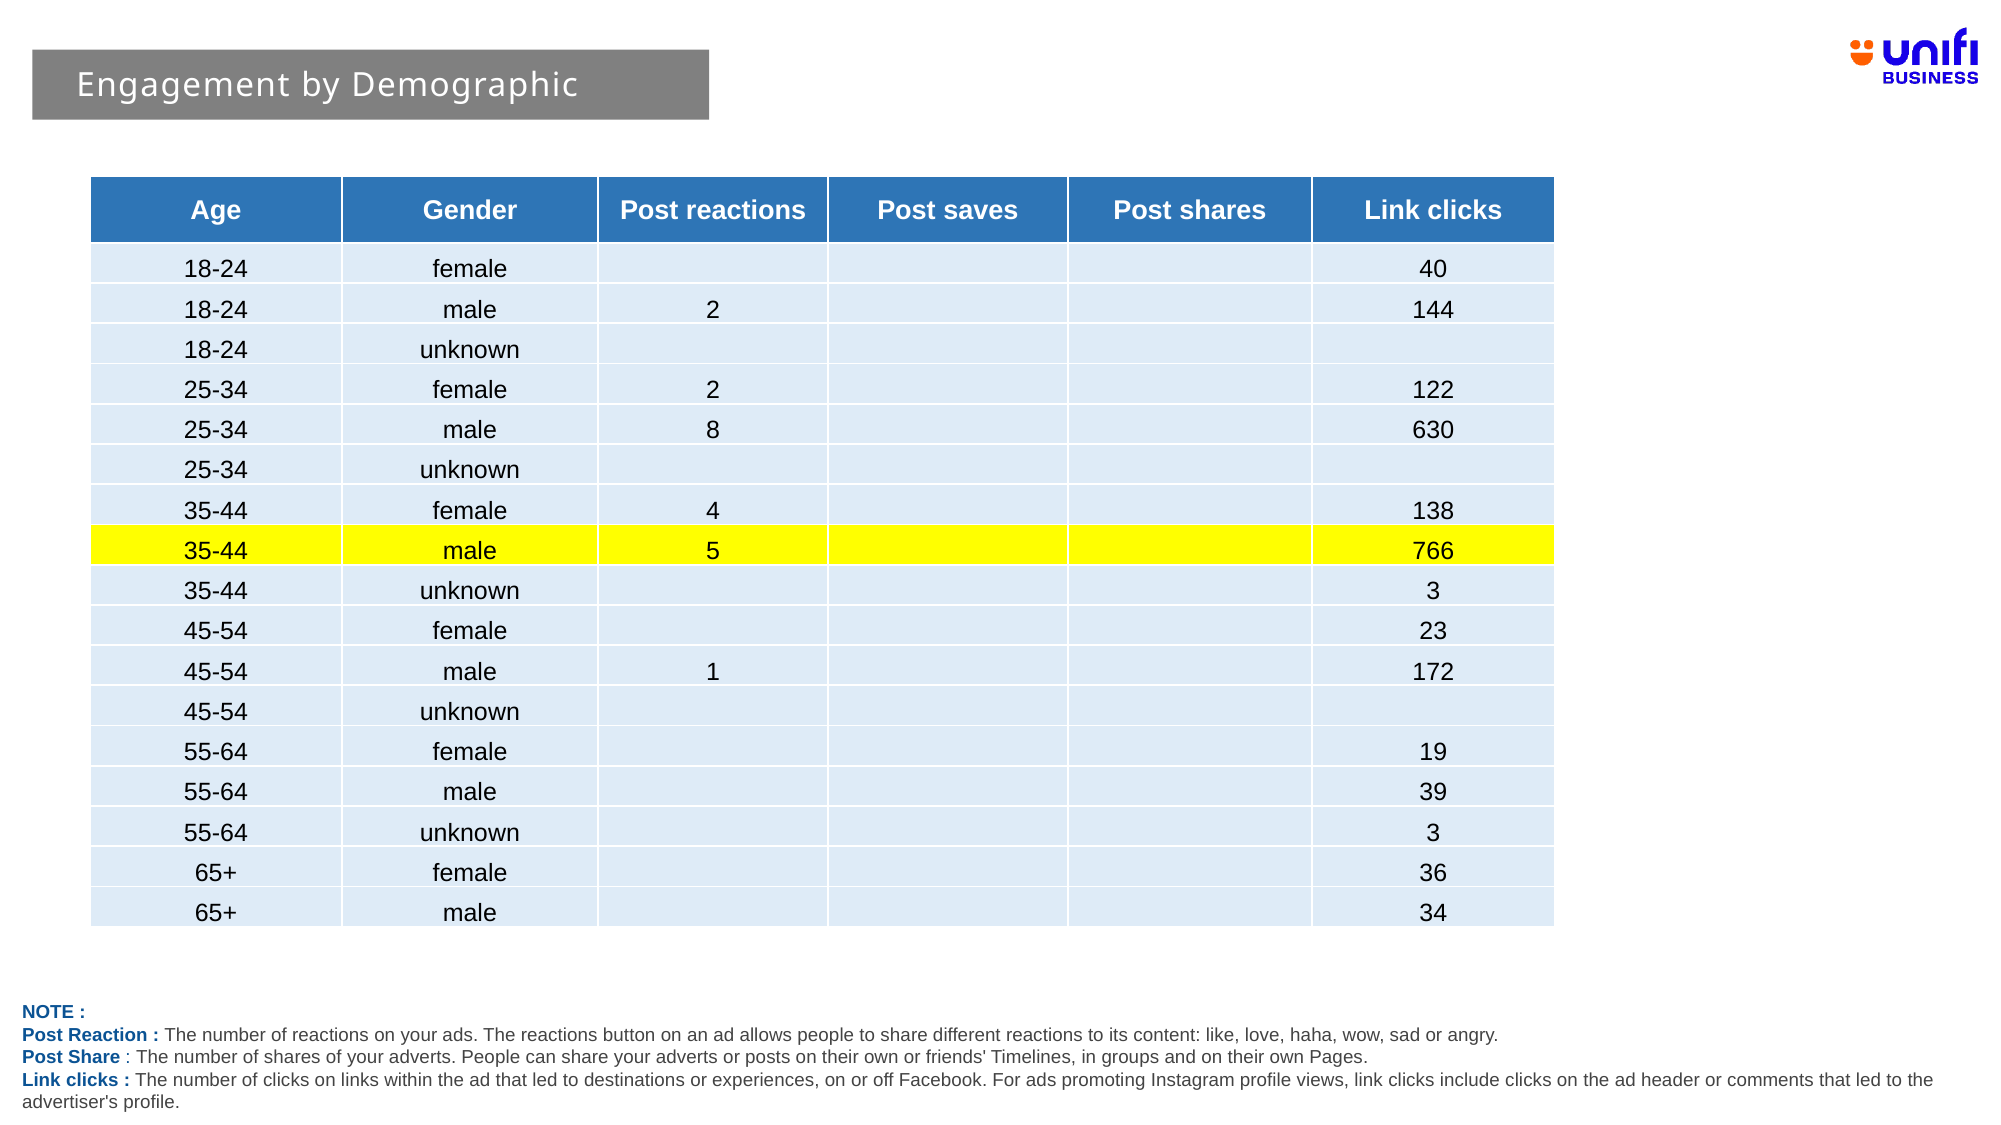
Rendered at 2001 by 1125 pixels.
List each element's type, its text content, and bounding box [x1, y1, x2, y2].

table_cell [829, 525, 1067, 564]
table_cell [829, 606, 1067, 644]
table_cell [829, 566, 1067, 604]
table_cell 65+ [91, 847, 341, 886]
table_cell [829, 405, 1067, 443]
table_cell [1069, 445, 1311, 483]
table_cell male [343, 525, 597, 564]
table_cell [599, 244, 827, 282]
table_cell [599, 686, 827, 725]
table_cell 55-64 [91, 767, 341, 805]
table_cell [599, 887, 827, 926]
table_cell 65+ [91, 887, 341, 926]
table_cell [1069, 807, 1311, 845]
table_cell [599, 807, 827, 845]
table_cell 122 [1313, 364, 1554, 403]
table_cell [1069, 525, 1311, 564]
table_cell [1069, 887, 1311, 926]
table_cell 40 [1313, 244, 1554, 282]
table_cell [829, 807, 1067, 845]
table_cell 18-24 [91, 244, 341, 282]
table_cell 630 [1313, 405, 1554, 443]
table_cell 55-64 [91, 726, 341, 765]
table_cell male [343, 405, 597, 443]
table_cell [829, 887, 1067, 926]
table_cell 34 [1313, 887, 1554, 926]
table_cell [1069, 606, 1311, 644]
table_cell [599, 767, 827, 805]
table_cell [1069, 767, 1311, 805]
table_cell unknown [343, 807, 597, 845]
table_cell [1069, 726, 1311, 765]
table_cell unknown [343, 324, 597, 363]
table_cell 18-24 [91, 284, 341, 322]
table_cell 5 [599, 525, 827, 564]
table_cell [1069, 284, 1311, 322]
table_cell 25-34 [91, 364, 341, 403]
table_cell female [343, 847, 597, 886]
table_cell 8 [599, 405, 827, 443]
table_cell [829, 244, 1067, 282]
table_header Post shares [1069, 177, 1311, 242]
table_cell [1069, 485, 1311, 524]
table_cell 35-44 [91, 525, 341, 564]
table_cell [829, 445, 1067, 483]
table_cell female [343, 244, 597, 282]
table_cell unknown [343, 566, 597, 604]
table_cell [1313, 324, 1554, 363]
table_cell 35-44 [91, 485, 341, 524]
table_cell [1069, 686, 1311, 725]
table_cell 19 [1313, 726, 1554, 765]
table_cell [1069, 244, 1311, 282]
table_cell [1069, 364, 1311, 403]
table_cell female [343, 726, 597, 765]
table_cell [829, 324, 1067, 363]
table_cell 4 [599, 485, 827, 524]
picture [1751, 0, 2000, 186]
table_cell 172 [1313, 646, 1554, 684]
table_cell 39 [1313, 767, 1554, 805]
table_cell 36 [1313, 847, 1554, 886]
table_cell unknown [343, 686, 597, 725]
table_cell 3 [1313, 807, 1554, 845]
text_box NOTE : Post Reaction : The number of reactions on your ads. The reactions button on an ad allows people to share different reactions to its content: like, love, haha, wow, sad or angry. Post Share : The number of shares of your adverts. People can share your adverts or posts on their own or friends' Timelines, in groups and on their own Pages. Link clicks : The number of clicks on links within the ad that led to destinations or experiences, on or off Facebook. For ads promoting Instagram profile views, link clicks include clicks on the ad header or comments that led to the advertiser's profile. [7, 992, 1975, 1120]
table_header Gender [343, 177, 597, 242]
table_cell [1069, 324, 1311, 363]
table_cell 25-34 [91, 405, 341, 443]
table_cell [1069, 405, 1311, 443]
table_header Link clicks [1313, 177, 1554, 242]
table_cell [829, 726, 1067, 765]
table_header Age [91, 177, 341, 242]
table_header Post saves [829, 177, 1067, 242]
table_cell 1 [599, 646, 827, 684]
table_cell 23 [1313, 606, 1554, 644]
table_cell female [343, 606, 597, 644]
text_box [32, 49, 710, 120]
table_cell 35-44 [91, 566, 341, 604]
table_cell [599, 847, 827, 886]
table_cell [1069, 847, 1311, 886]
table_cell male [343, 646, 597, 684]
table_cell female [343, 485, 597, 524]
table_header Post reactions [599, 177, 827, 242]
table_cell [829, 767, 1067, 805]
table_cell 3 [1313, 566, 1554, 604]
table_cell [599, 726, 827, 765]
table_cell [829, 847, 1067, 886]
table_cell [599, 324, 827, 363]
table_cell female [343, 364, 597, 403]
table_cell 2 [599, 284, 827, 322]
table_cell [829, 364, 1067, 403]
table_cell 766 [1313, 525, 1554, 564]
text_box Engagement by Demographic [75, 49, 753, 103]
table_cell [829, 646, 1067, 684]
table_cell 45-54 [91, 686, 341, 725]
table_cell 55-64 [91, 807, 341, 845]
table_cell [599, 566, 827, 604]
table_cell male [343, 887, 597, 926]
table_cell [1069, 566, 1311, 604]
table_cell 138 [1313, 485, 1554, 524]
table_cell unknown [343, 445, 597, 483]
table_cell male [343, 284, 597, 322]
table_cell 144 [1313, 284, 1554, 322]
table_cell male [343, 767, 597, 805]
table_cell [599, 606, 827, 644]
table_cell 45-54 [91, 646, 341, 684]
table_cell [599, 445, 827, 483]
table_cell 25-34 [91, 445, 341, 483]
table_cell [829, 485, 1067, 524]
table_cell [1069, 646, 1311, 684]
table_cell [1313, 686, 1554, 725]
table_cell [1313, 445, 1554, 483]
table_cell 45-54 [91, 606, 341, 644]
table_cell [829, 686, 1067, 725]
table_cell 18-24 [91, 324, 341, 363]
table_cell [829, 284, 1067, 322]
table_cell 2 [599, 364, 827, 403]
